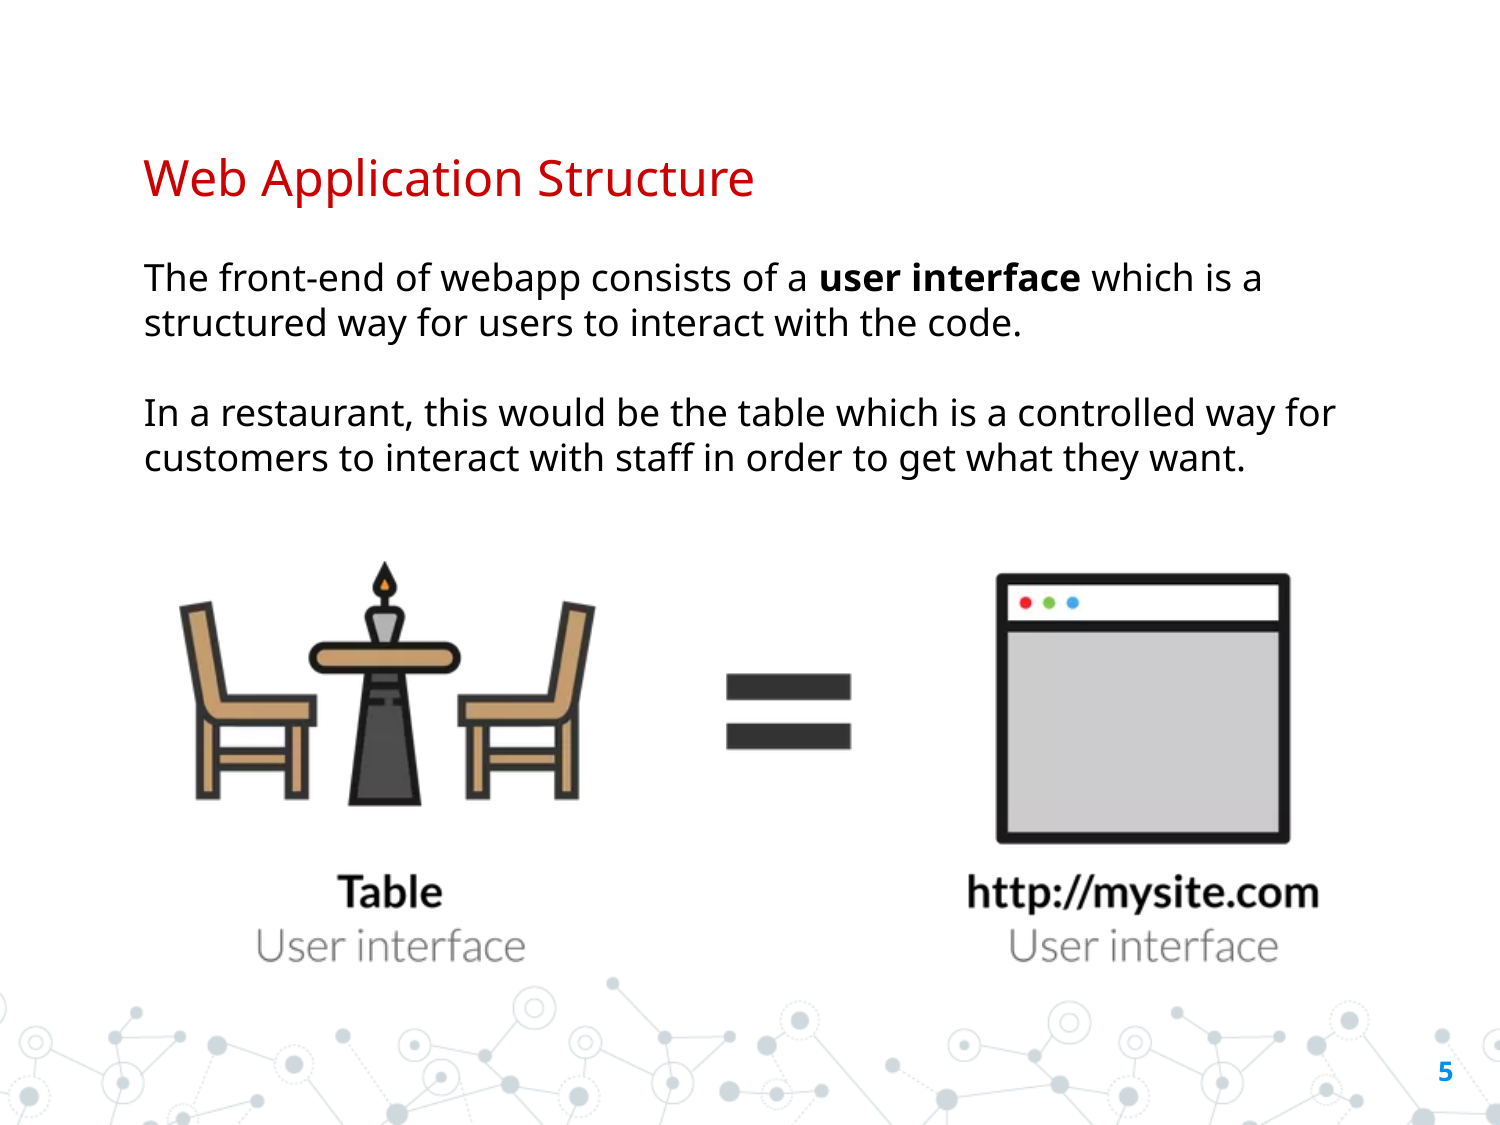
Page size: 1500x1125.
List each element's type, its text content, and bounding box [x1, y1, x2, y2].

list The front-end of webapp consists of a user interface which is a structured way for users to interact with the code. In a restaurant, this would be the table which is a controlled way for customers to interact with staff in order to get what they want. [128, 239, 1469, 562]
title Web Application Structure [128, 67, 1372, 222]
slide_number ‹#› [1378, 1038, 1469, 1125]
picture [0, 0, 1500, 1125]
